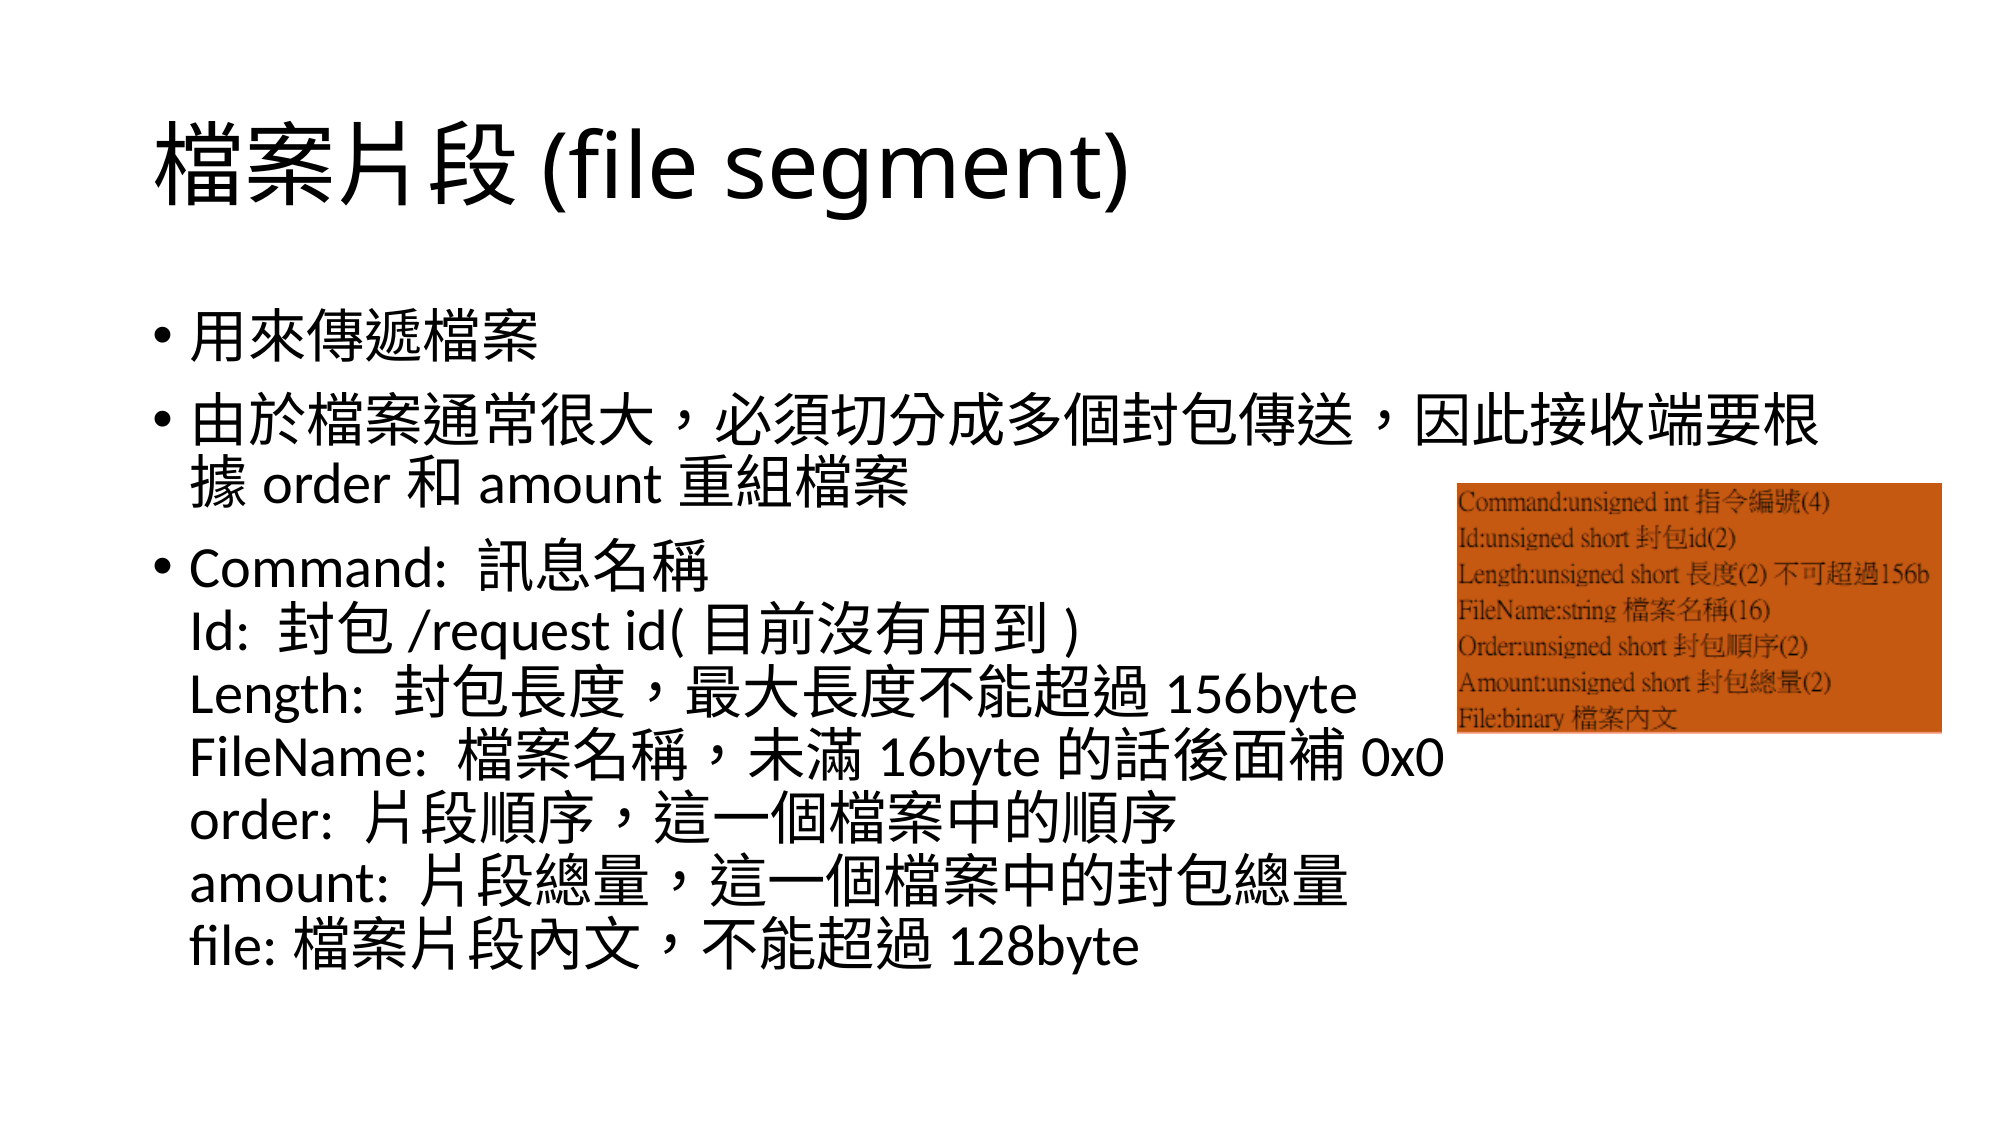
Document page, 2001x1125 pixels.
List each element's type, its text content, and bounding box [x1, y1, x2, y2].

picture [1457, 483, 1942, 734]
title 檔案片段(file segment) [137, 59, 1863, 278]
list 用來傳遞檔案 由於檔案通常很大，必須切分成多個封包傳送，因此接收端要根據order和amount重組檔案 Command: 訊息名稱 Id: 封包/request id(目前沒有用到) Length: 封包長度，最大長度不能超過156byte FileName: 檔案名稱，未滿16byte的話後面補0x0 order: 片段順序，這一個檔案中的順序 amount: 片段總量，這一個檔案中的封包總量 file:檔案片段內文，不能超過128byte [137, 299, 1863, 1014]
